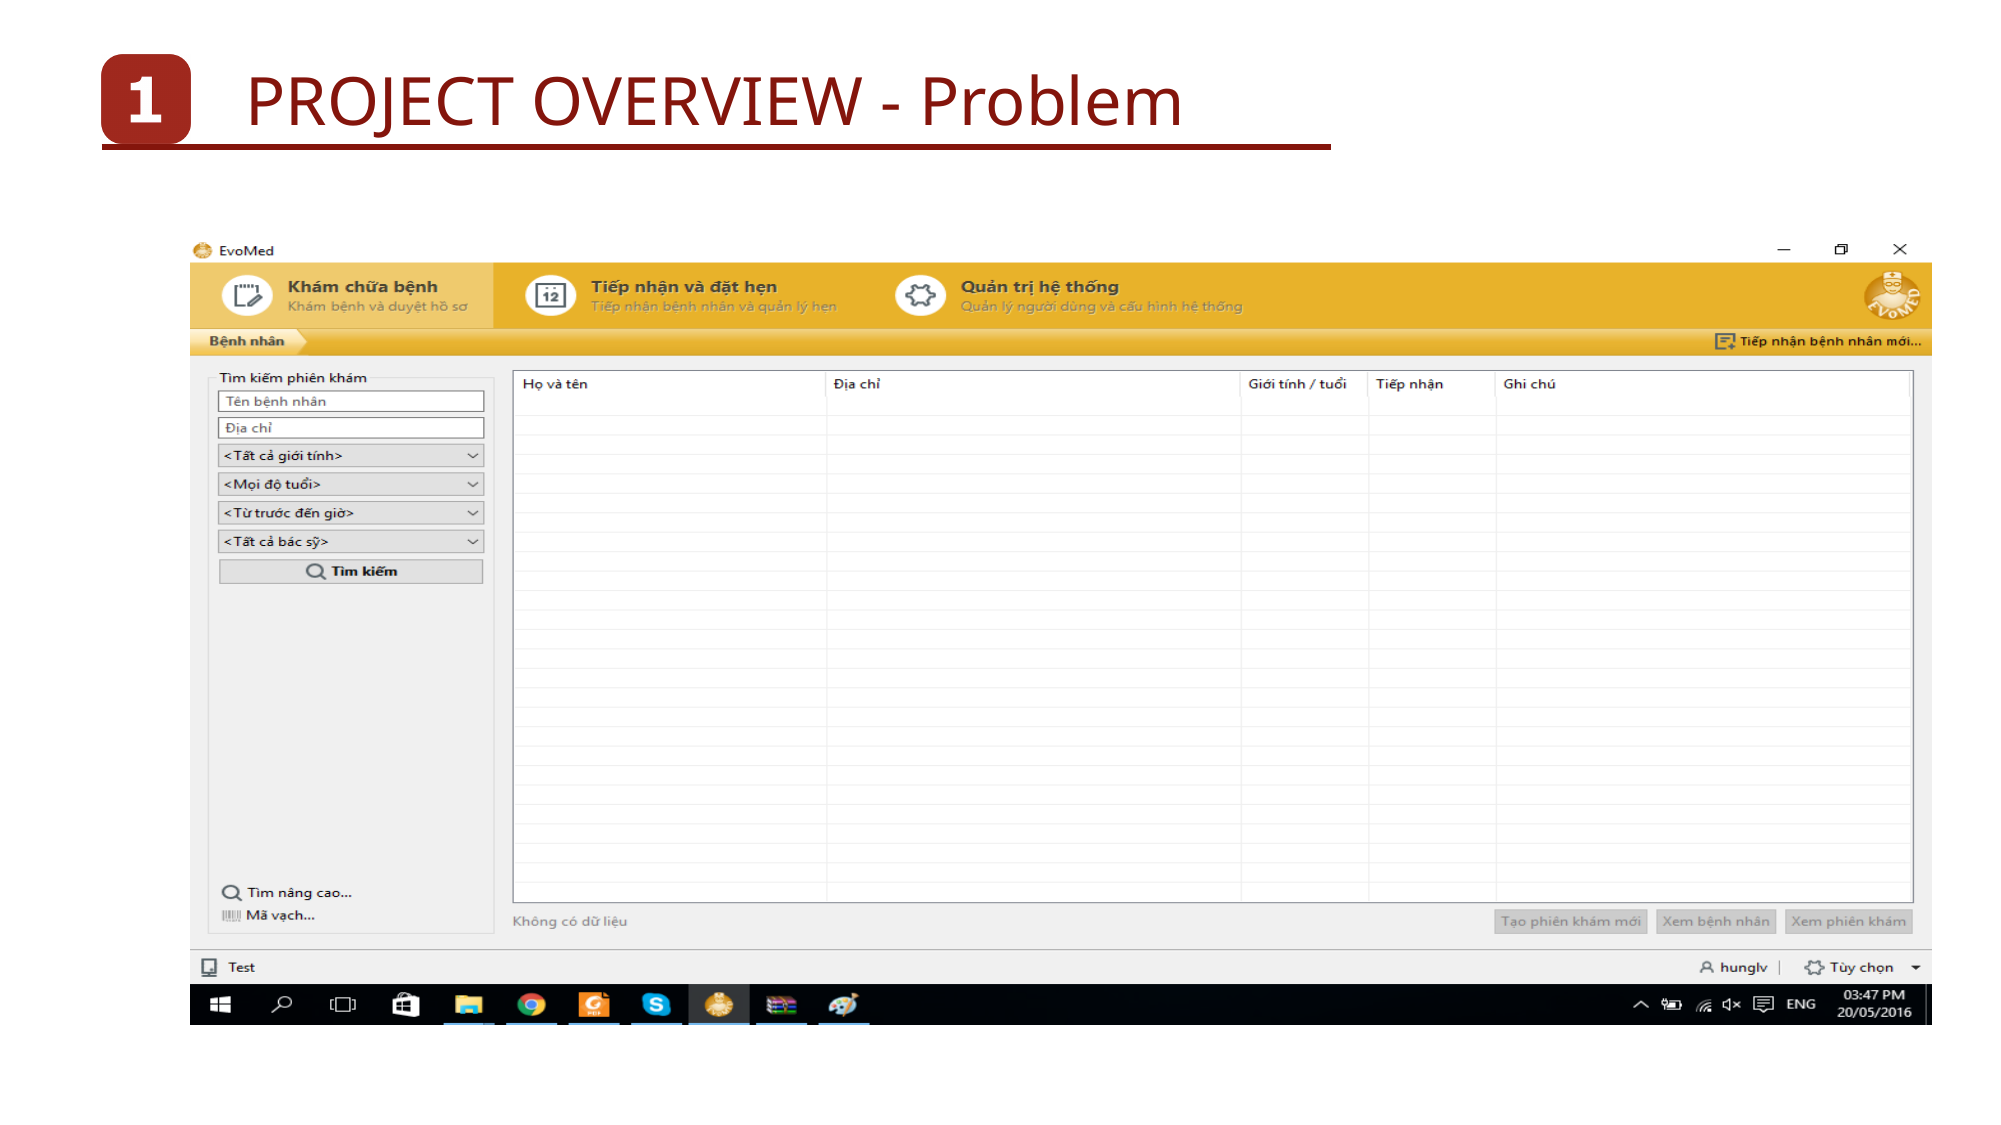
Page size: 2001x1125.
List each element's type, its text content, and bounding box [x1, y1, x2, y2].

text_box PROJECT OVERVIEW - Problem [230, 51, 1201, 144]
picture [190, 239, 1932, 1025]
picture [101, 54, 191, 144]
